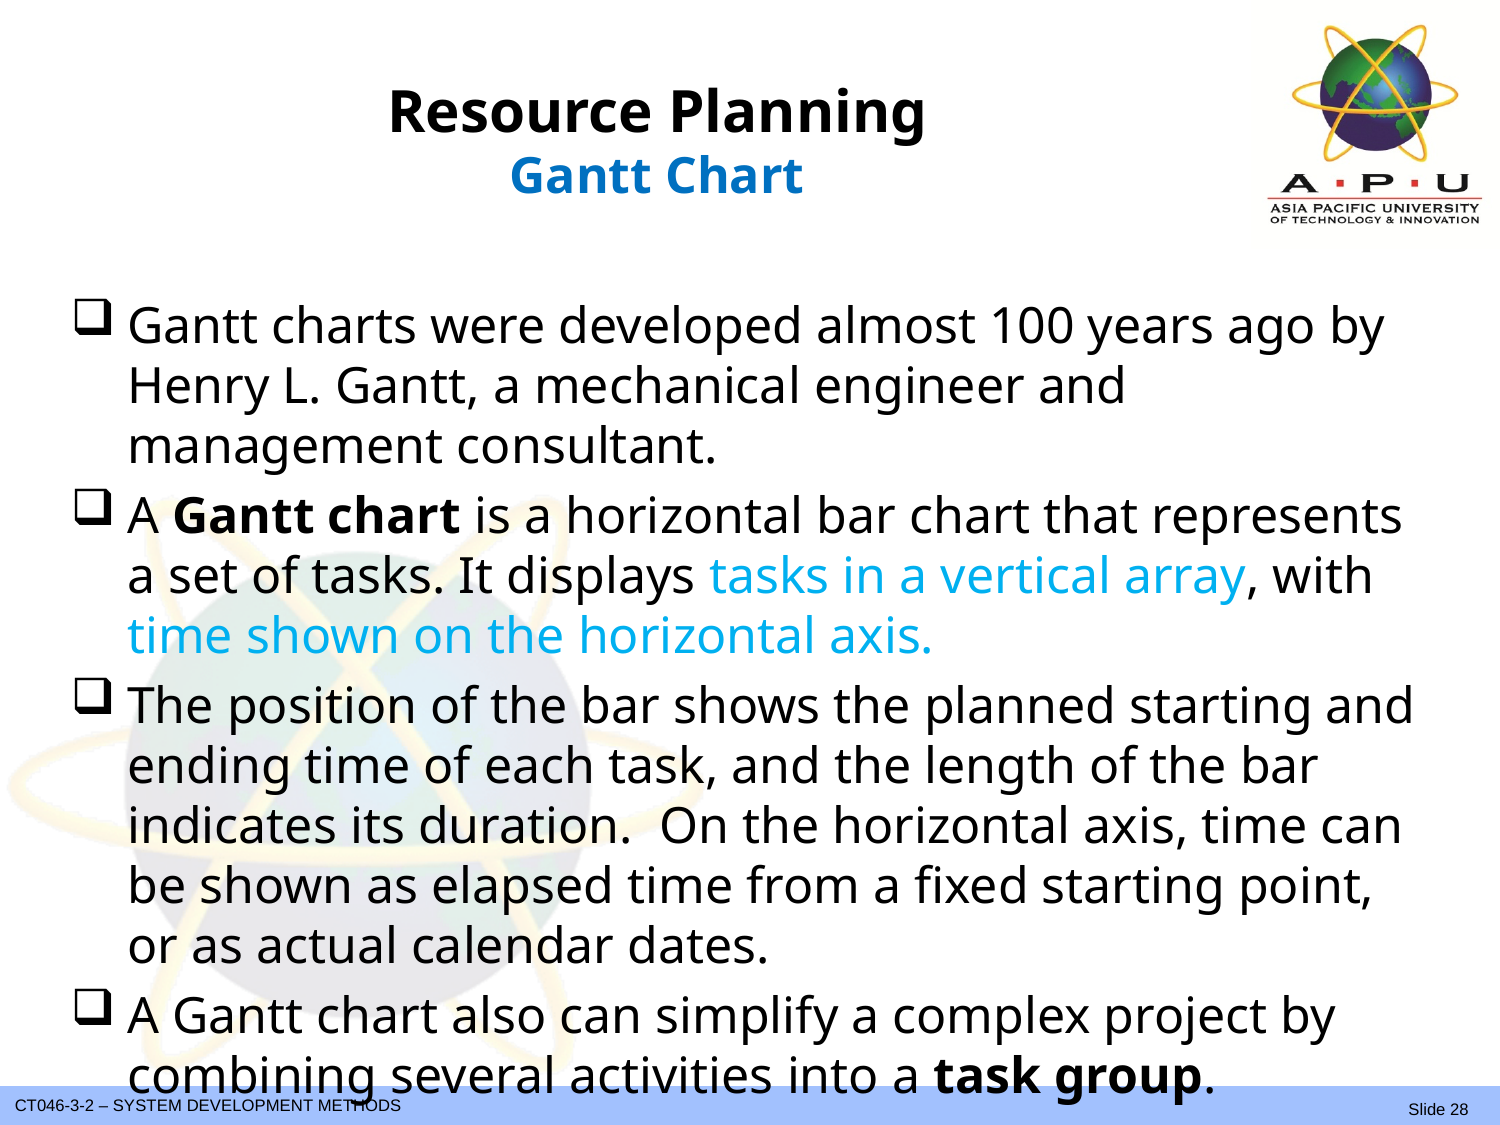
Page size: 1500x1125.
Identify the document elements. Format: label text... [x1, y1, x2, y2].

list Gantt charts were developed almost 100 years ago by Henry L. Gantt, a mechanical engineer and management consultant. A Gantt chart is a horizontal bar chart that represents a set of tasks. It displays tasks in a vertical array, with time shown on the horizontal axis. The position of the bar shows the planned starting and ending time of each task, and the length of the bar indicates its duration. On the horizontal axis, time can be shown as elapsed time from a fixed starting point, or as actual calendar dates. A Gantt chart also can simplify a complex project by combining several activities into a task group. [55, 285, 1445, 1029]
title Resource Planning Gantt Chart [79, 44, 1236, 233]
picture [1251, 0, 1500, 249]
